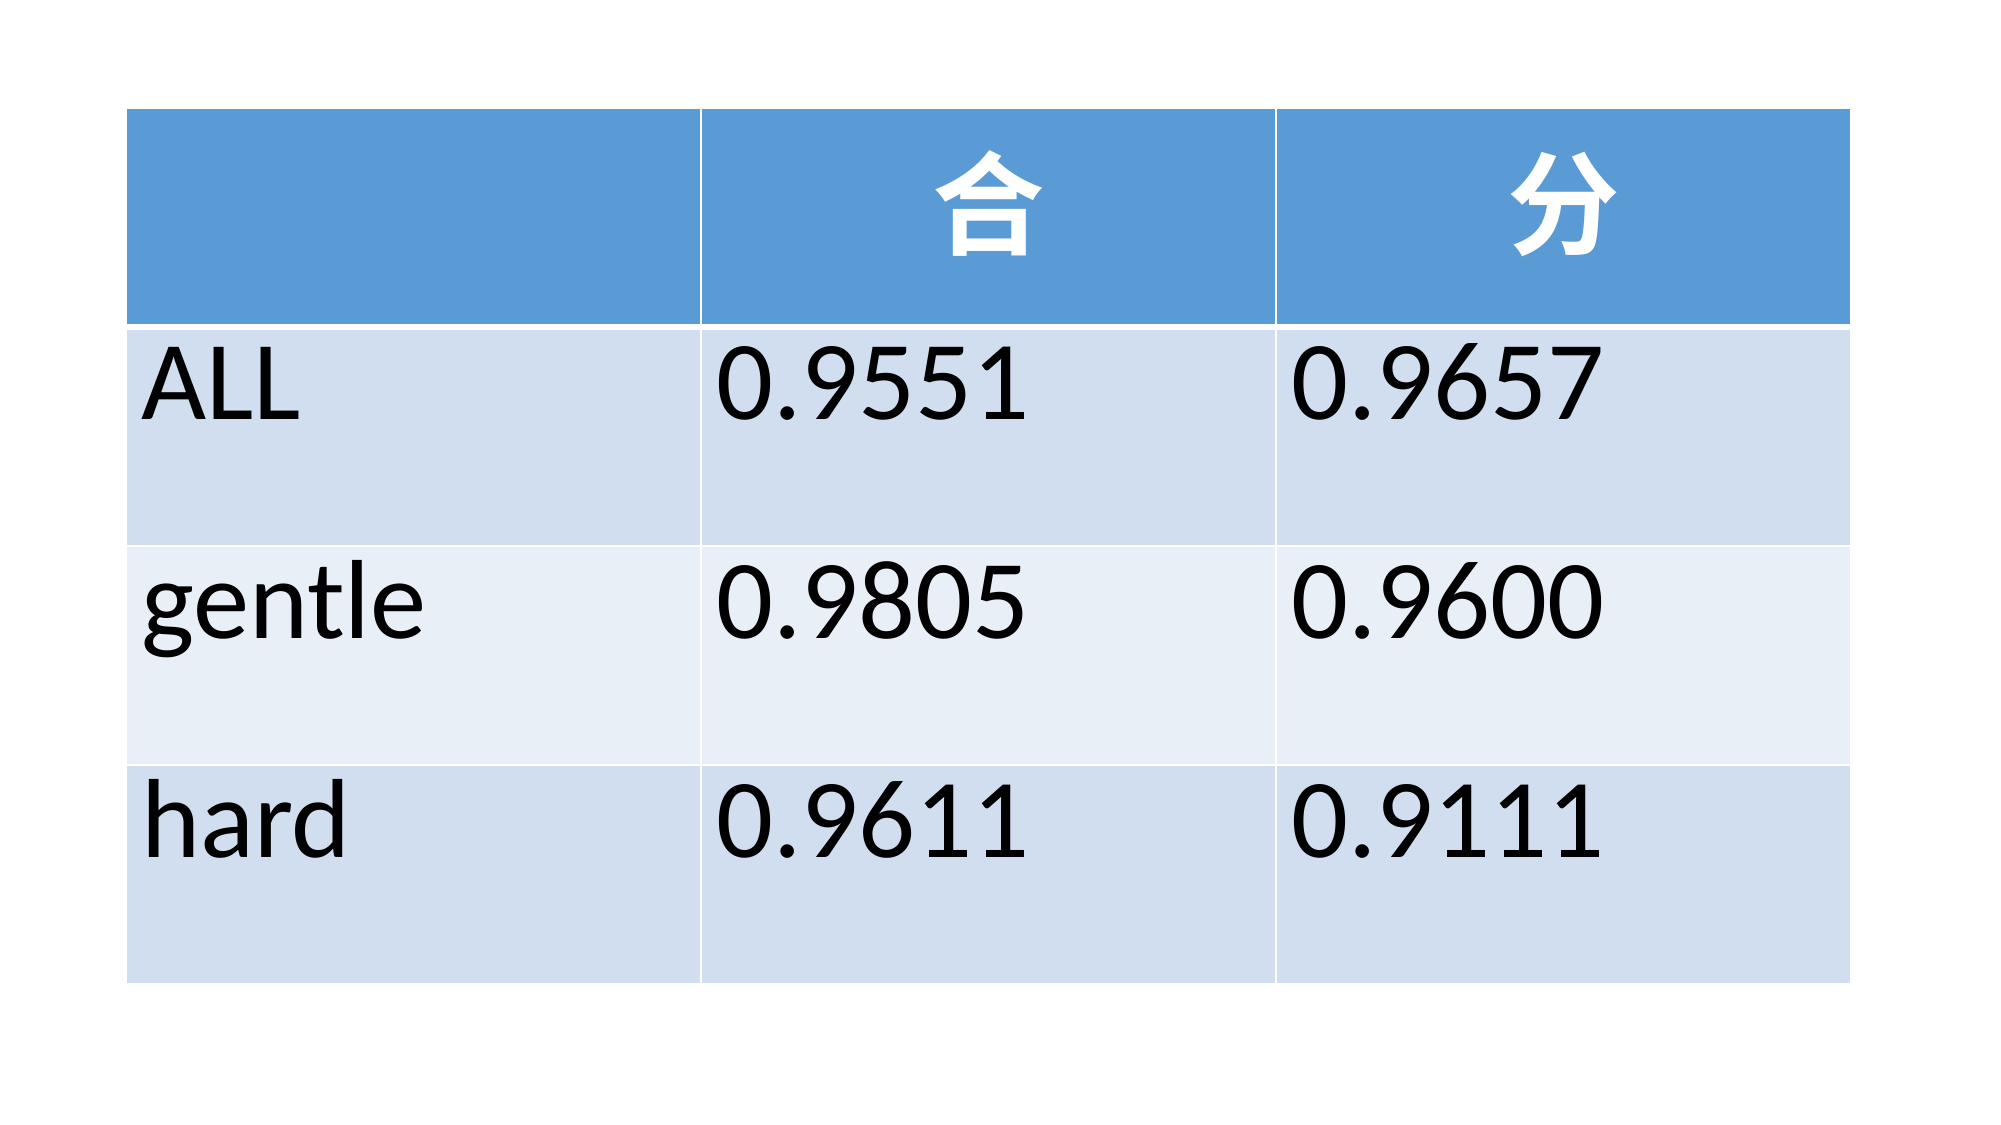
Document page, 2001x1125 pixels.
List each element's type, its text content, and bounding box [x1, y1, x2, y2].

table_header 合 [702, 109, 1275, 324]
table_header [127, 109, 700, 324]
table_cell 0.9805 [702, 547, 1275, 764]
table_cell 0.9551 [702, 330, 1275, 545]
table_cell 0.9600 [1277, 547, 1850, 764]
table_cell gentle [127, 547, 700, 764]
table_cell ALL [127, 330, 700, 545]
table_cell hard [127, 766, 700, 983]
table_cell 0.9111 [1277, 766, 1850, 983]
table_cell 0.9657 [1277, 330, 1850, 545]
table_cell 0.9611 [702, 766, 1275, 983]
table_header 分 [1277, 109, 1850, 324]
